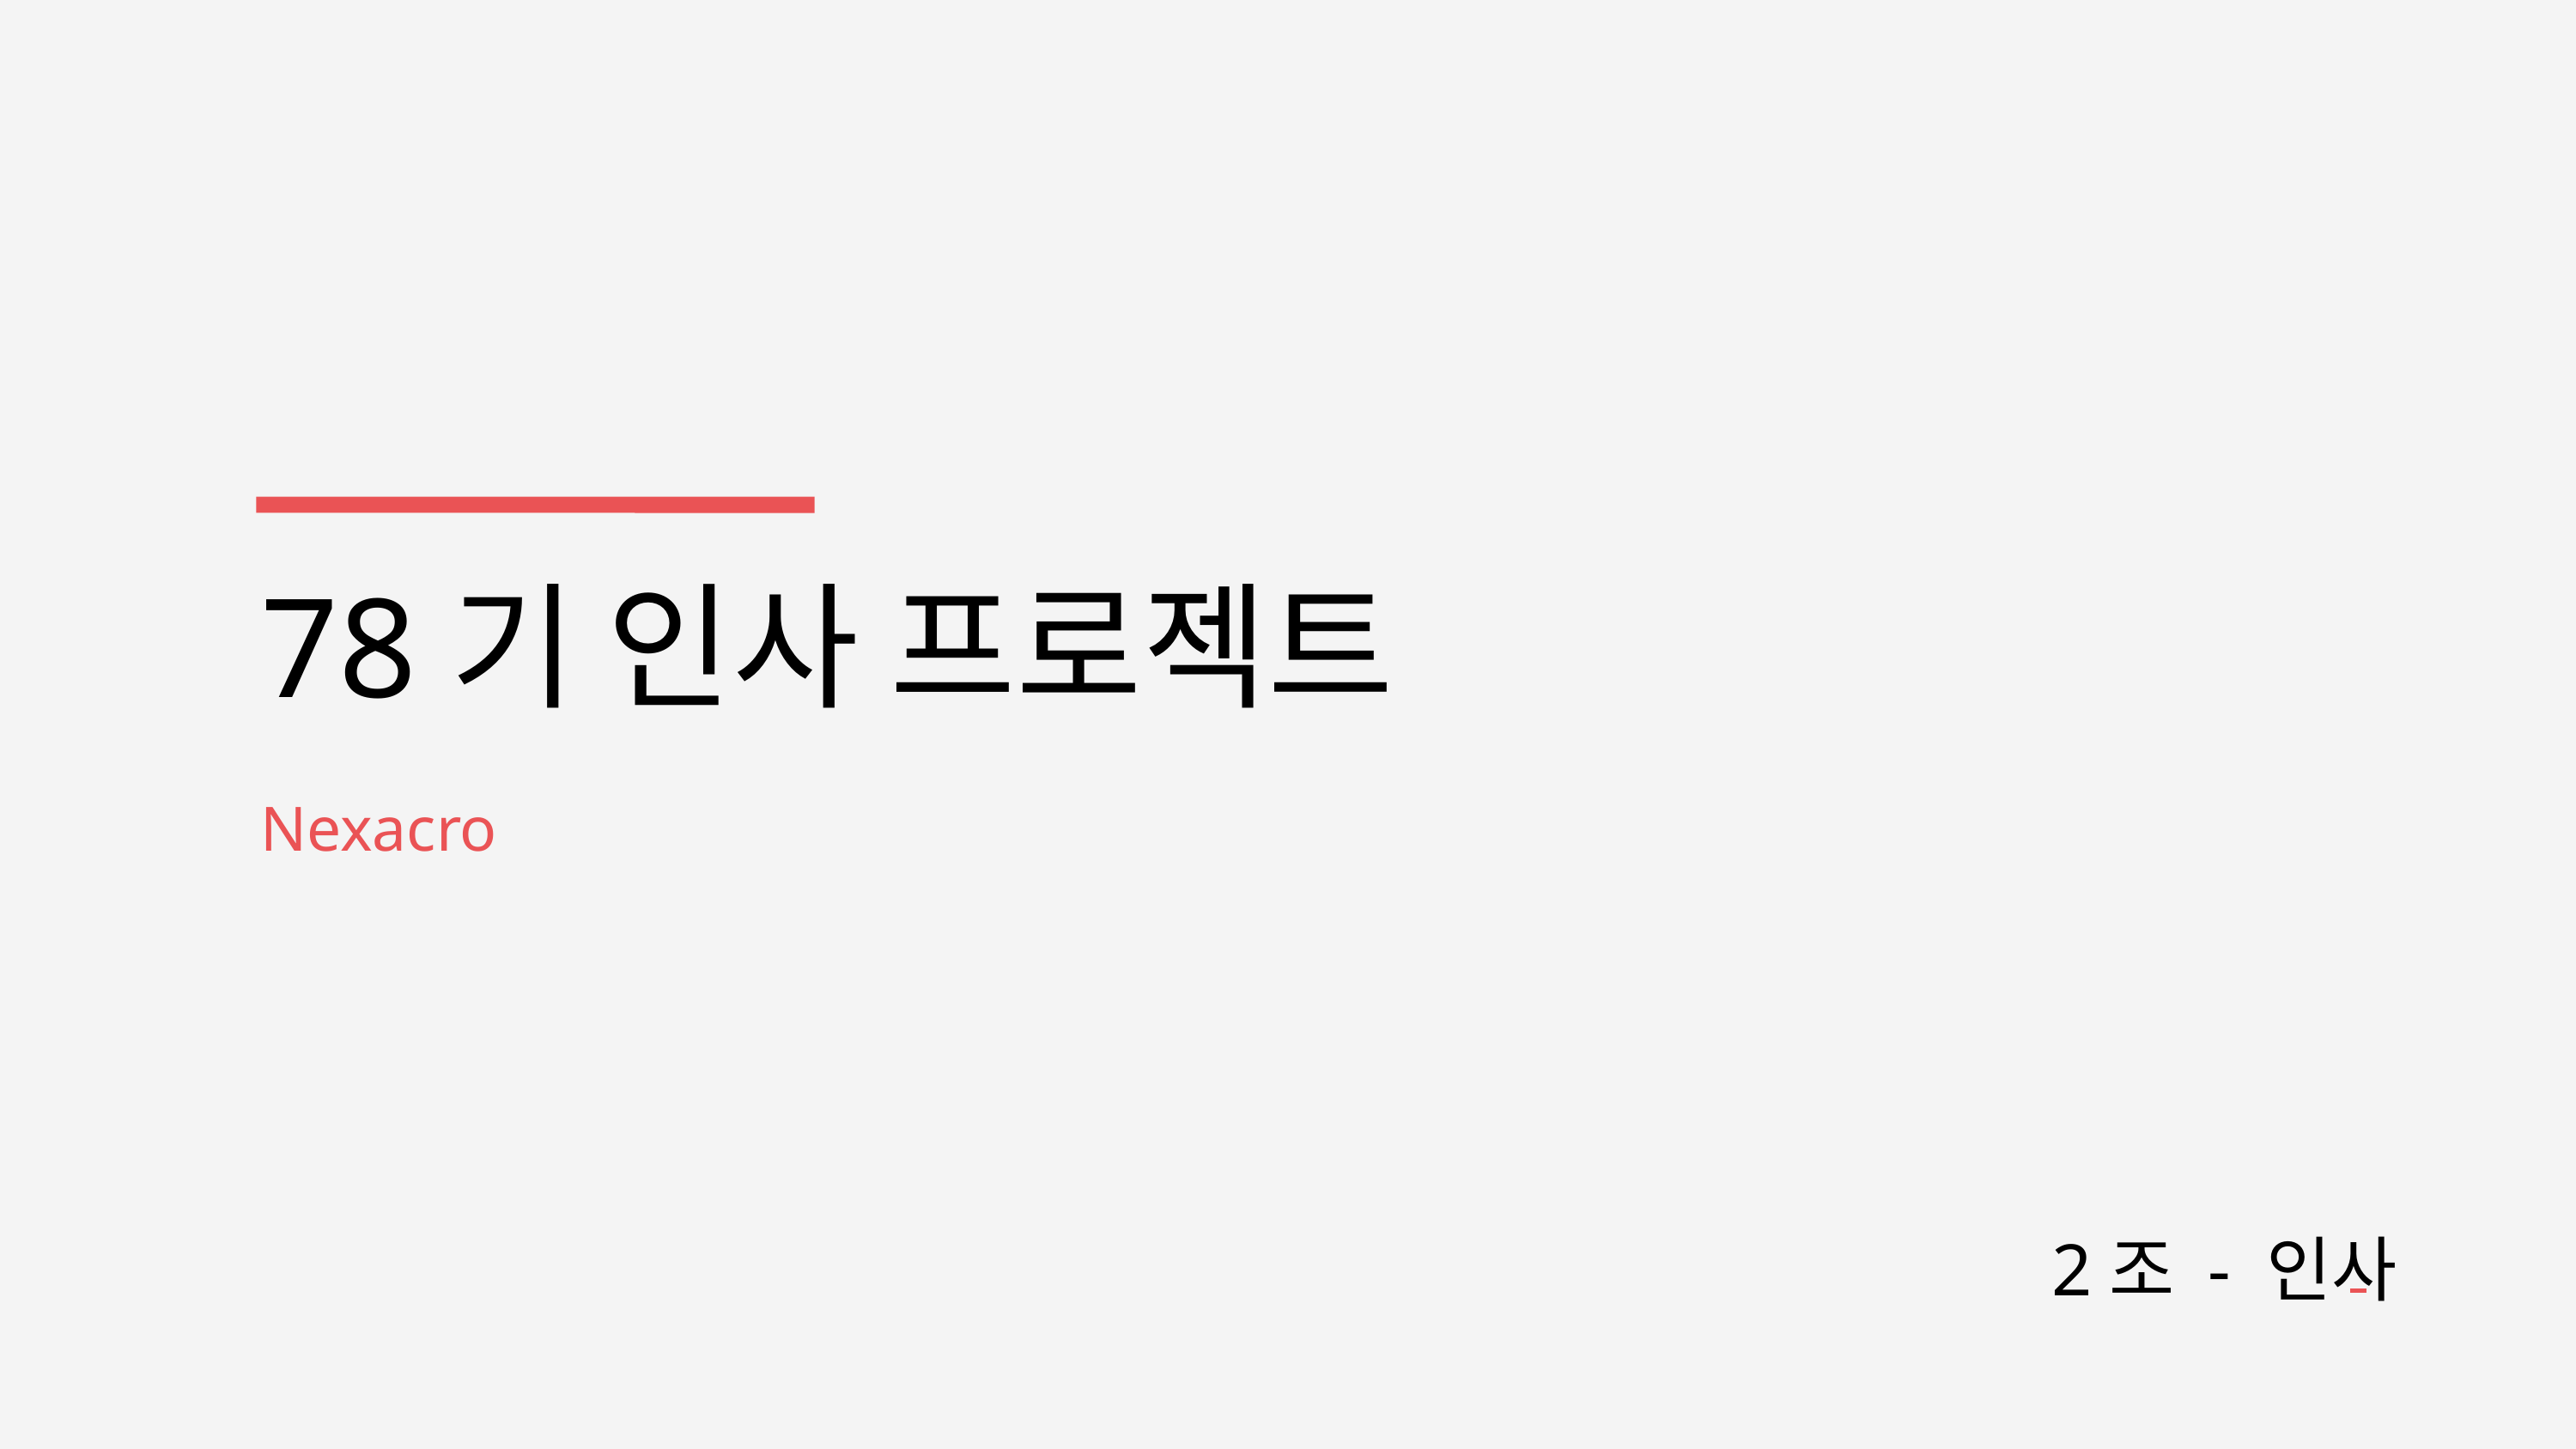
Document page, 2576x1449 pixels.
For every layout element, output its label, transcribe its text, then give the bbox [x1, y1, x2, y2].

text_box 78기 인사 프로젝트 [260, 561, 1637, 725]
text_box Nexacro [260, 778, 870, 864]
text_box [2041, 1210, 2409, 1304]
